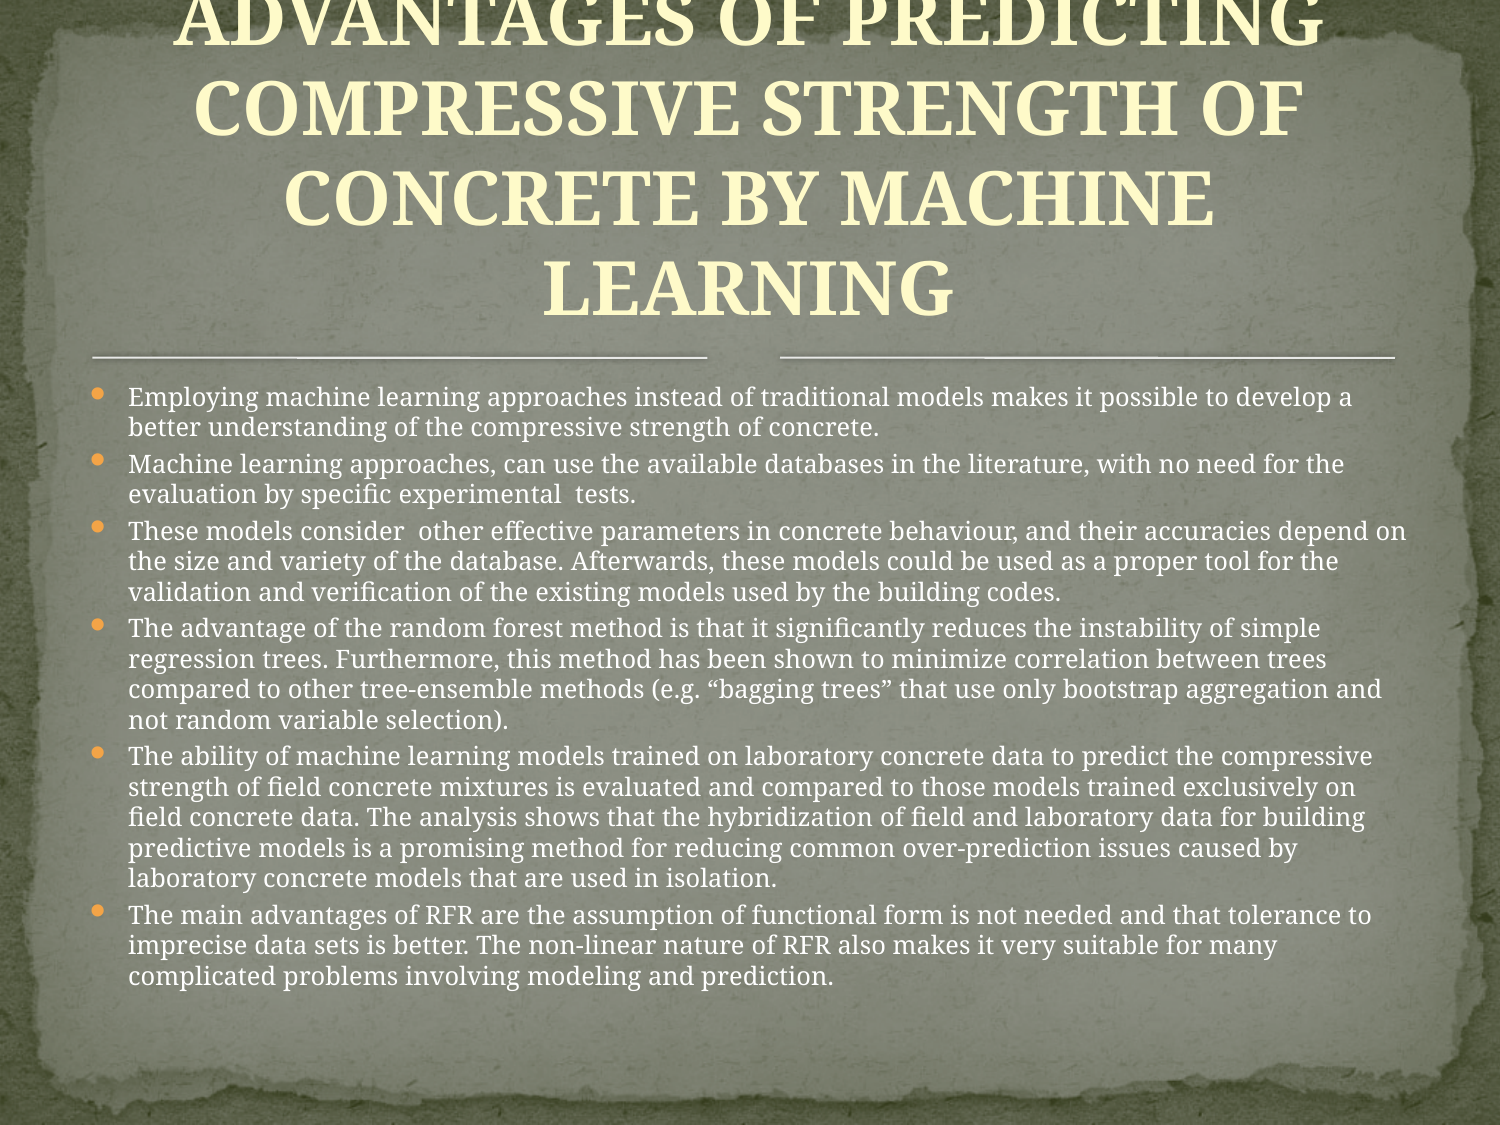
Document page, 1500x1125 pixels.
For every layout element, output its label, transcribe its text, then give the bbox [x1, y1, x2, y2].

list ADVANTAGES OF PREDICTING COMPRESSIVE STRENGTH OF CONCRETE BY MACHINE LEARNING [73, 52, 1425, 340]
list Employing machine learning approaches instead of traditional models makes it possible to develop a better understanding of the compressive strength of concrete. Machine learning approaches, can use the available databases in the literature, with no need for the evaluation by specific experimental tests. These models consider other effective parameters in concrete behaviour, and their accuracies depend on the size and variety of the database. Afterwards, these models could be used as a proper tool for the validation and verification of the existing models used by the building codes. The advantage of the random forest method is that it significantly reduces the instability of simple regression trees. Furthermore, this method has been shown to minimize correlation between trees compared to other tree-ensemble methods (e.g. “bagging trees” that use only bootstrap aggregation and not random variable selection). The ability of machine learning models trained on laboratory concrete data to predict the compressive strength of field concrete mixtures is evaluated and compared to those models trained exclusively on field concrete data. The analysis shows that the hybridization of field and laboratory data for building predictive models is a promising method for reducing common over-prediction issues caused by laboratory concrete models that are used in isolation. The main advantages of RFR are the assumption of functional form is not needed and that tolerance to imprecise data sets is better. The non-linear nature of RFR also makes it very suitable for many complicated problems involving modeling and prediction. [75, 373, 1436, 1004]
